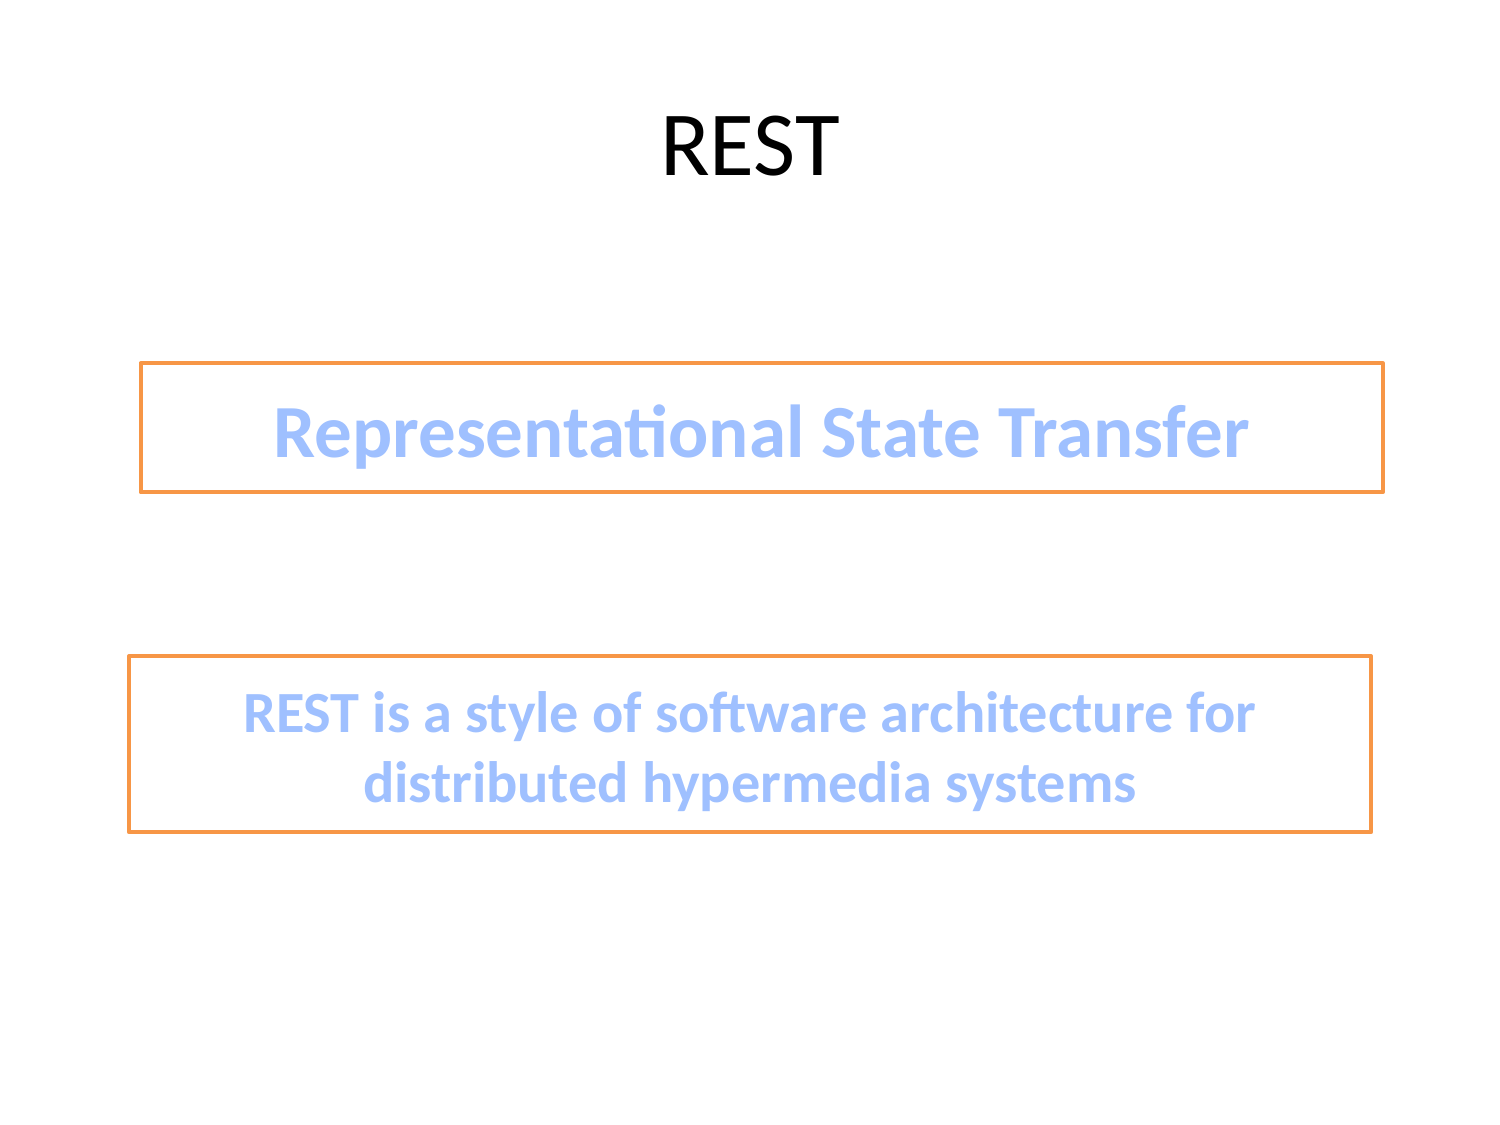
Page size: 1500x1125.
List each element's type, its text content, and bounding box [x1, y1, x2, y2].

text_box REST is a style of software architecture for distributed hypermedia systems [127, 654, 1373, 834]
text_box Representational State Transfer [139, 361, 1385, 494]
title REST [75, 45, 1425, 233]
